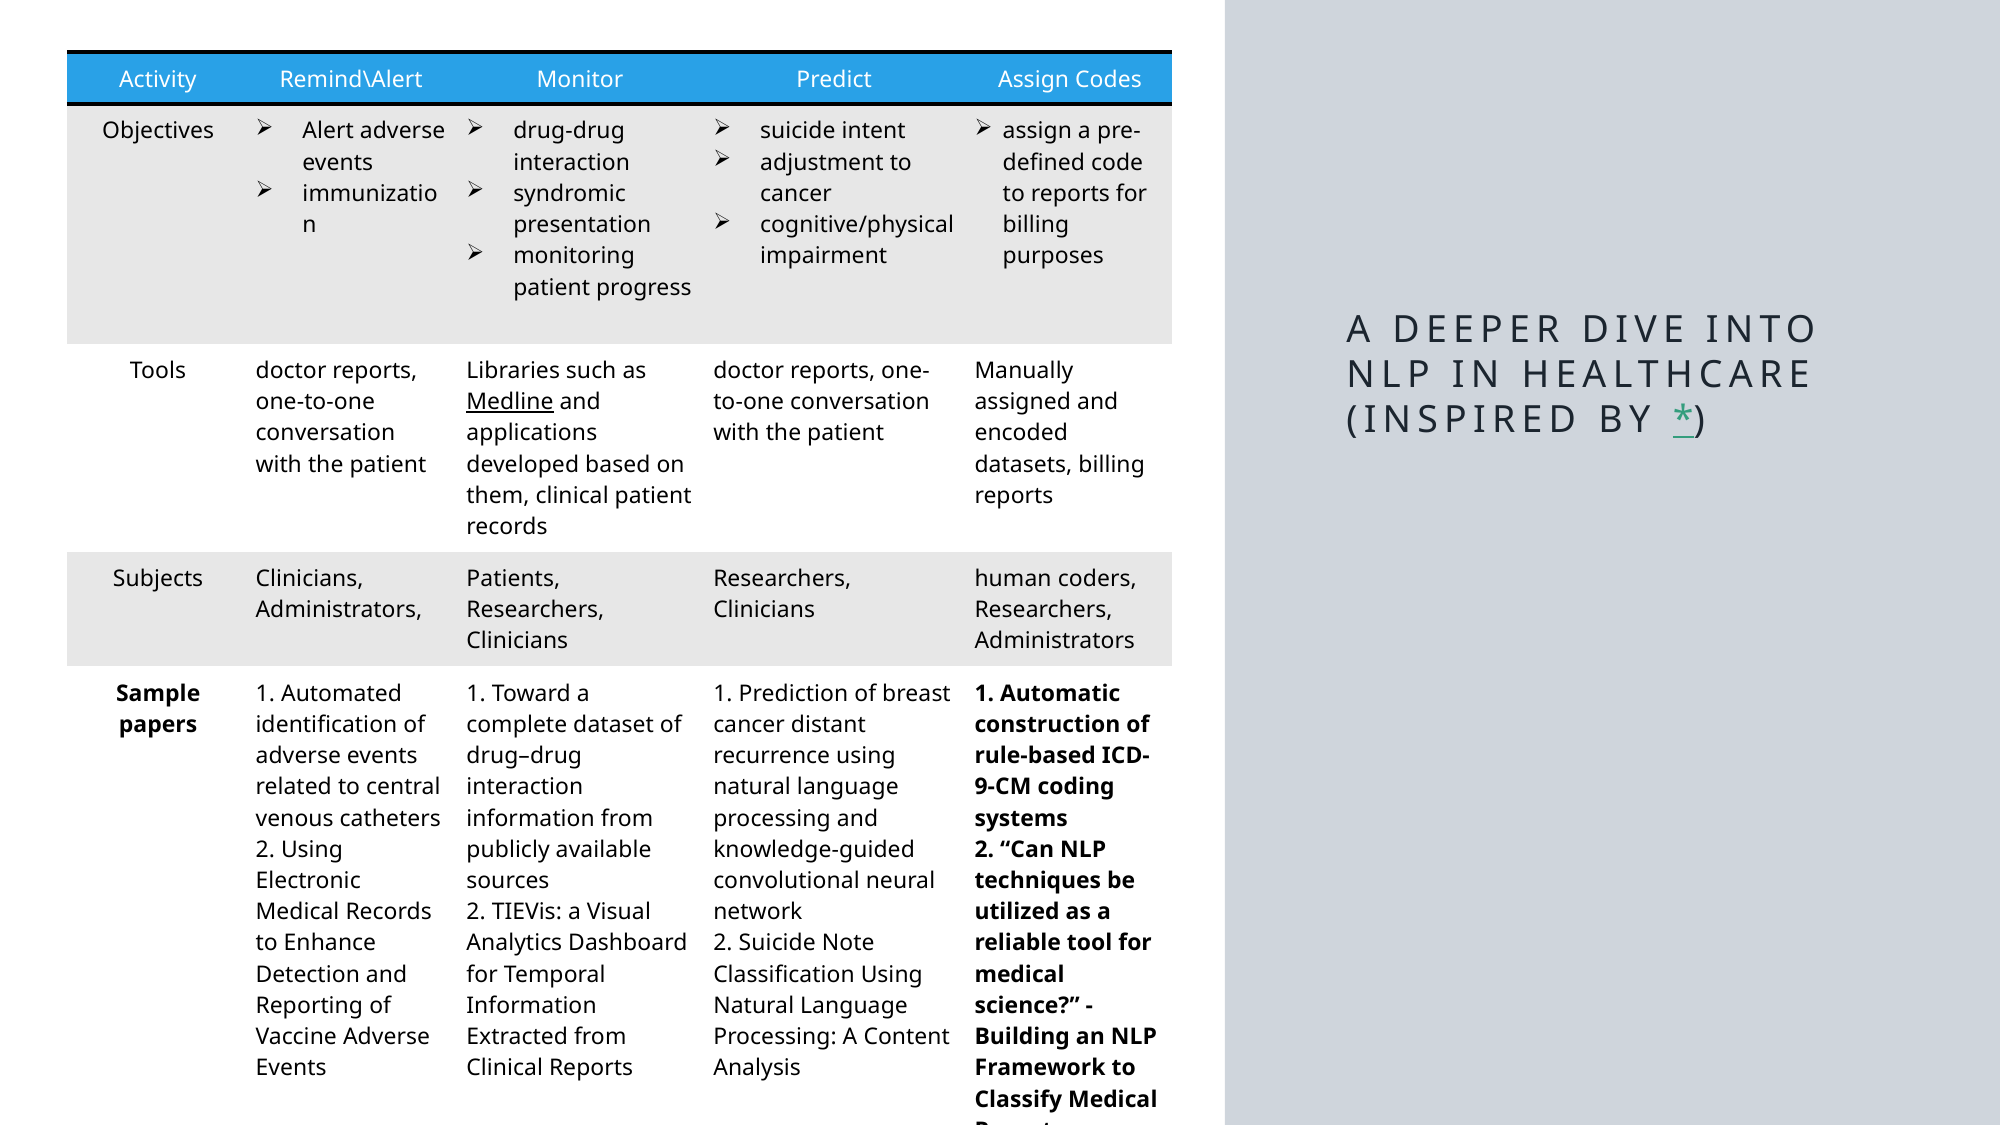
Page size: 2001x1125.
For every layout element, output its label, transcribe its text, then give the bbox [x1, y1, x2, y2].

table_cell Patients, Researchers, Clinicians [453, 552, 700, 666]
table_cell doctor reports, one-to-one conversation with the patient [242, 344, 453, 552]
table_cell Researchers, Clinicians [700, 552, 961, 666]
table_cell Alert adverse events immunization [242, 106, 453, 344]
table_cell Tools [67, 344, 242, 552]
table_cell 1. Prediction of breast cancer distant recurrence using natural language processing and knowledge-guided convolutional neural network 2. Suicide Note Classification Using Natural Language Processing: A Content Analysis [700, 666, 961, 1125]
table_cell 1. Toward a complete dataset of drug–drug interaction information from publicly available sources 2. TIEVis: a Visual Analytics Dashboard for Temporal Information Extracted from Clinical Reports [453, 666, 700, 1125]
table_header Activity [67, 54, 242, 102]
table_cell assign a pre-defined code to reports for billing purposes [961, 106, 1172, 344]
table_header Assign Codes [961, 54, 1172, 102]
table_cell Sample papers [67, 666, 242, 1125]
table_cell human coders, Researchers, Administrators [961, 552, 1172, 666]
table_cell Libraries such as Medline and applications developed based on them, clinical patient records [453, 344, 700, 552]
table_header Predict [700, 54, 961, 102]
text_box [0, 0, 1224, 1125]
table_cell Objectives [67, 106, 242, 344]
table_header Remind\Alert [242, 54, 453, 102]
text_box A deeper dive into nlp in healthcare (inspired by *) [1331, 297, 1888, 1037]
table_cell doctor reports, one-to-one conversation with the patient [700, 344, 961, 552]
table_cell Manually assigned and encoded datasets, billing reports [961, 344, 1172, 552]
table_cell Clinicians, Administrators, [242, 552, 453, 666]
table_header Monitor [453, 54, 700, 102]
table_cell drug-drug interaction syndromic presentation monitoring patient progress [453, 106, 700, 344]
text_box [1224, 0, 2000, 1125]
table_cell suicide intent adjustment to cancer cognitive/physical impairment [700, 106, 961, 344]
table_cell 1. Automated identification of adverse events related to central venous catheters 2. Using Electronic Medical Records to Enhance Detection and Reporting of Vaccine Adverse Events [242, 666, 453, 1125]
table_cell Subjects [67, 552, 242, 666]
table_cell 1. Automatic construction of rule-based ICD-9-CM coding systems 2. “Can NLP techniques be utilized as a reliable tool for medical science?” - Building an NLP Framework to Classify Medical Reports [961, 666, 1172, 1125]
